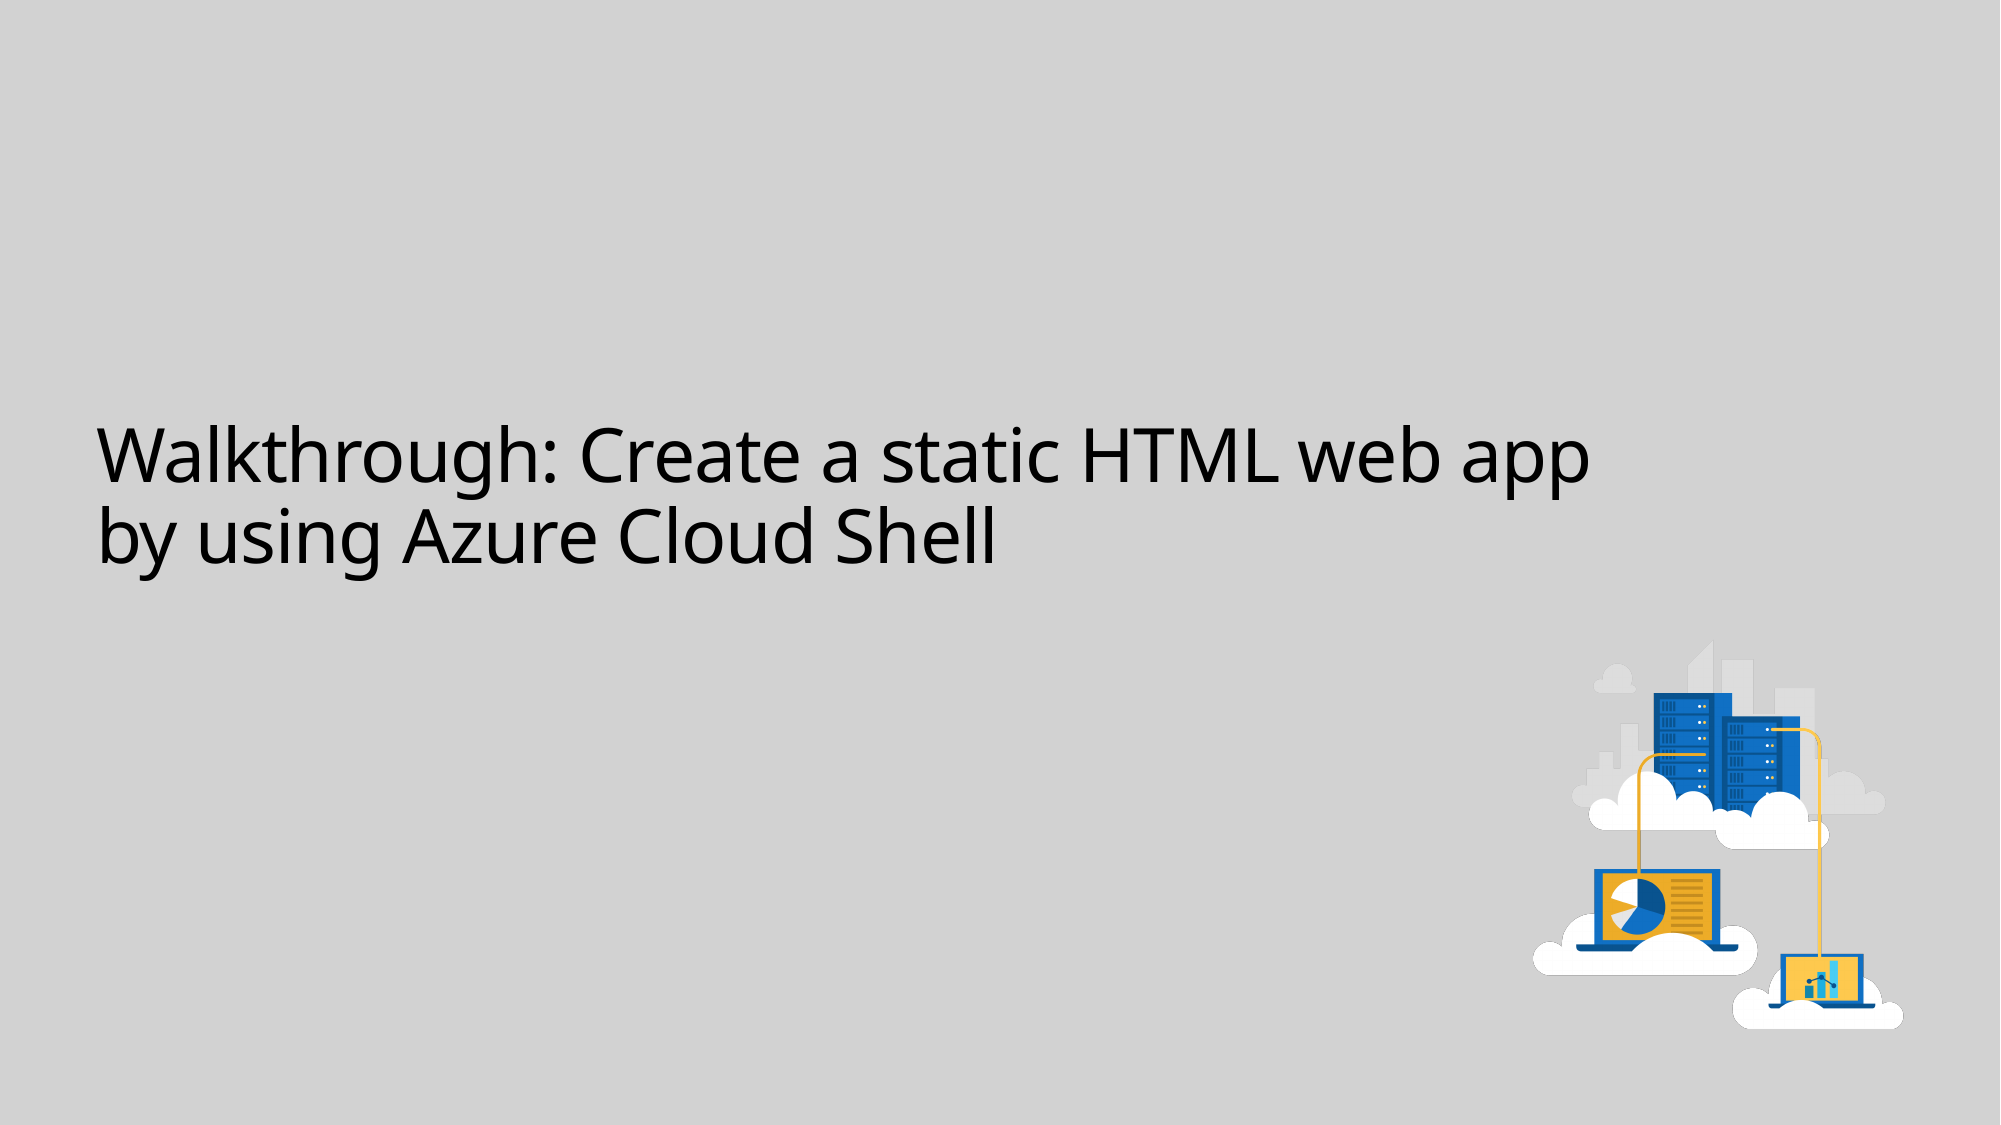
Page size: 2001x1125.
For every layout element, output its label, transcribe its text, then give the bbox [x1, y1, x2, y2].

title Walkthrough: Create a static HTML web app by using Azure Cloud Shell [96, 415, 1596, 580]
picture [1532, 639, 1905, 1029]
